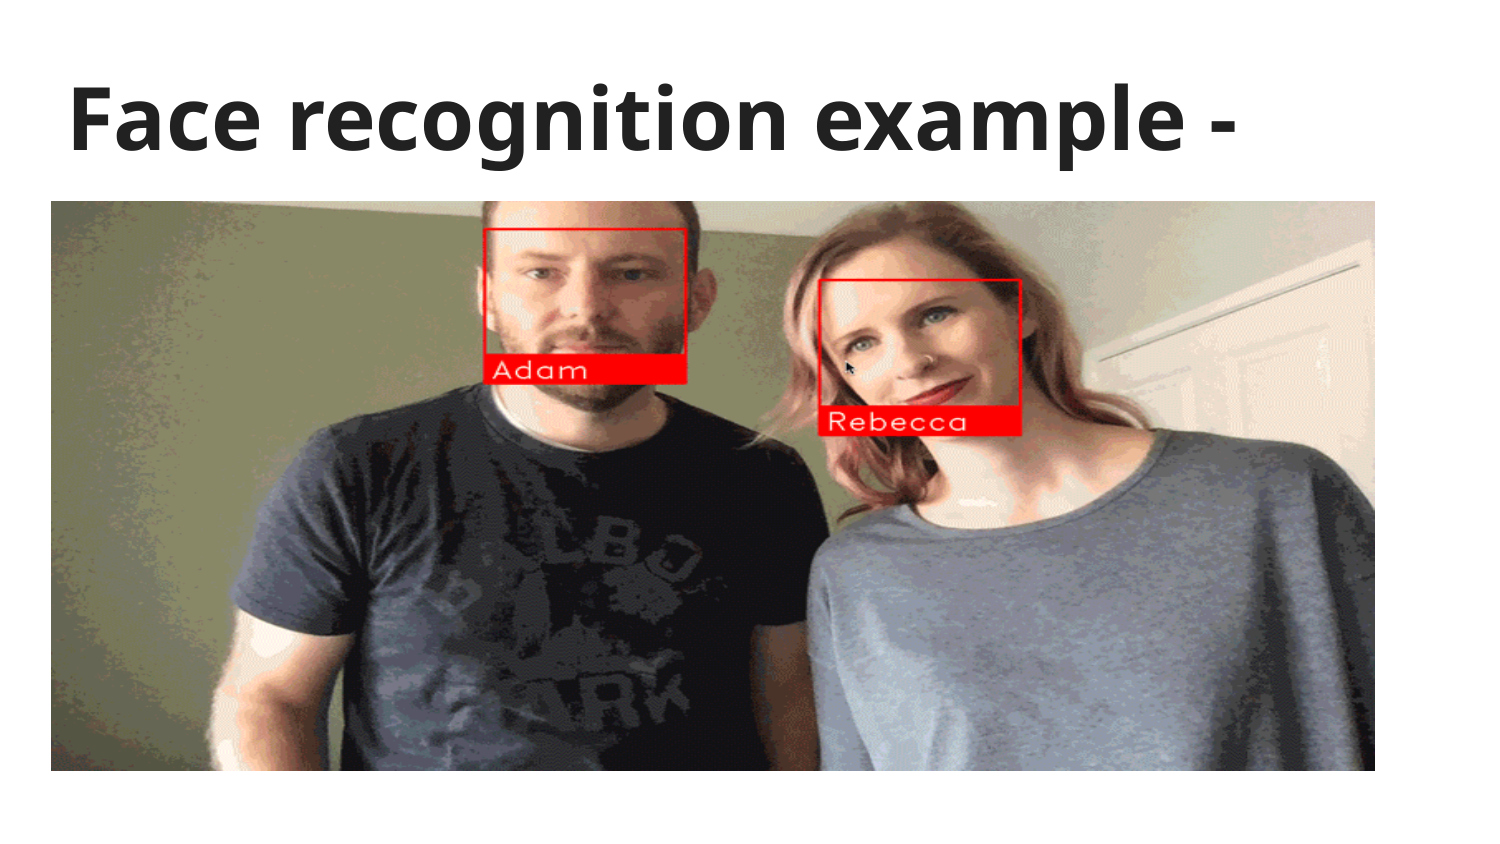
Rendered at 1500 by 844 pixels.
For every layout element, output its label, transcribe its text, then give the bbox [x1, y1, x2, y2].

picture [50, 201, 1376, 771]
title Face recognition example - [51, 48, 1449, 180]
